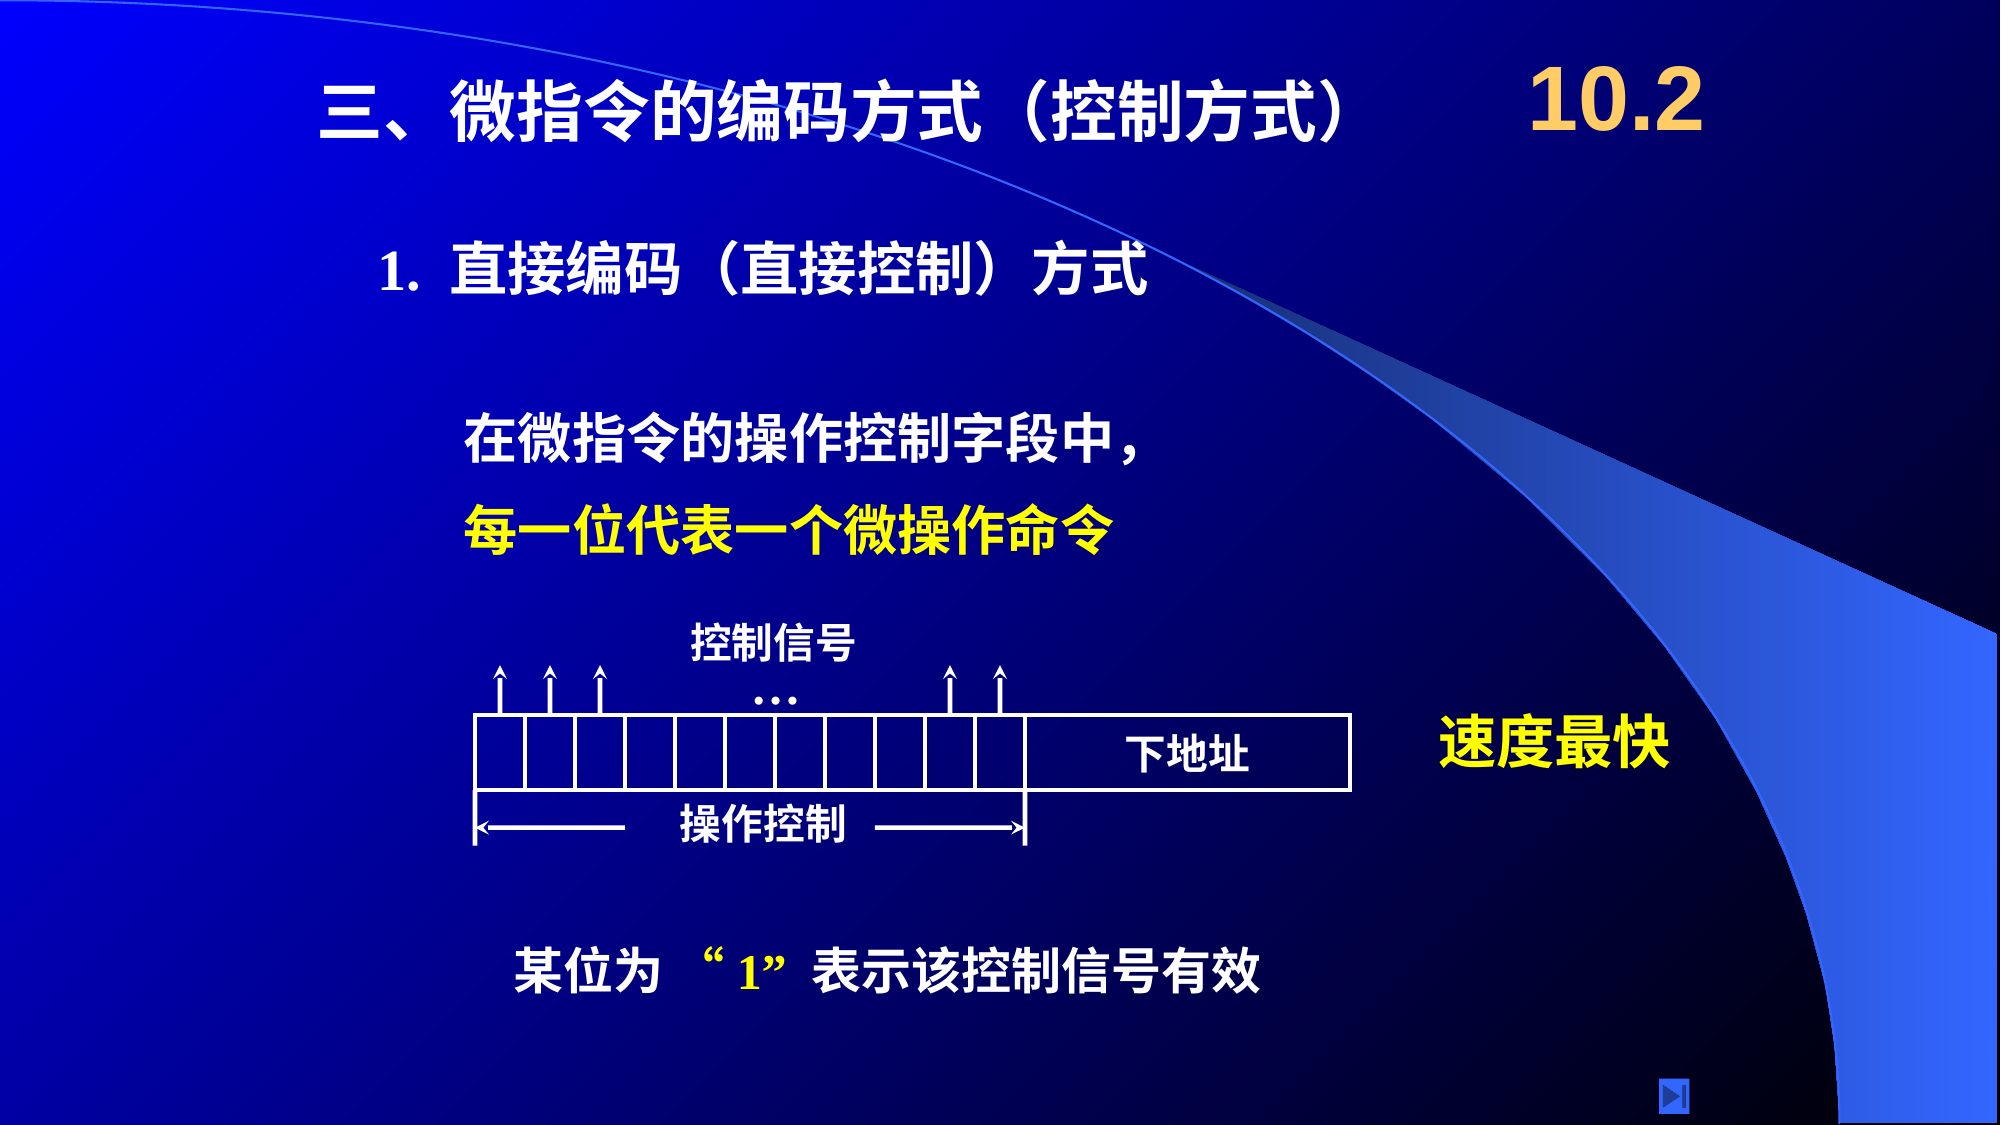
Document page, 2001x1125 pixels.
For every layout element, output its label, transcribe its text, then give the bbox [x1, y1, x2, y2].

text_box 在微指令的操作控制字段中， 每一位代表一个微操作命令 [362, 397, 1568, 569]
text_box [474, 609, 1350, 856]
text_box [1659, 1078, 1690, 1114]
text_box 1. 直接编码（直接控制）方式 [362, 224, 1521, 310]
text_box 10.2 [1512, 24, 1750, 163]
text_box 某位为 “1” 表示该控制信号有效 [498, 931, 1277, 1007]
text_box 三、微指令的编码方式（控制方式） [301, 62, 1400, 158]
text_box 速度最快 [1423, 697, 1686, 783]
